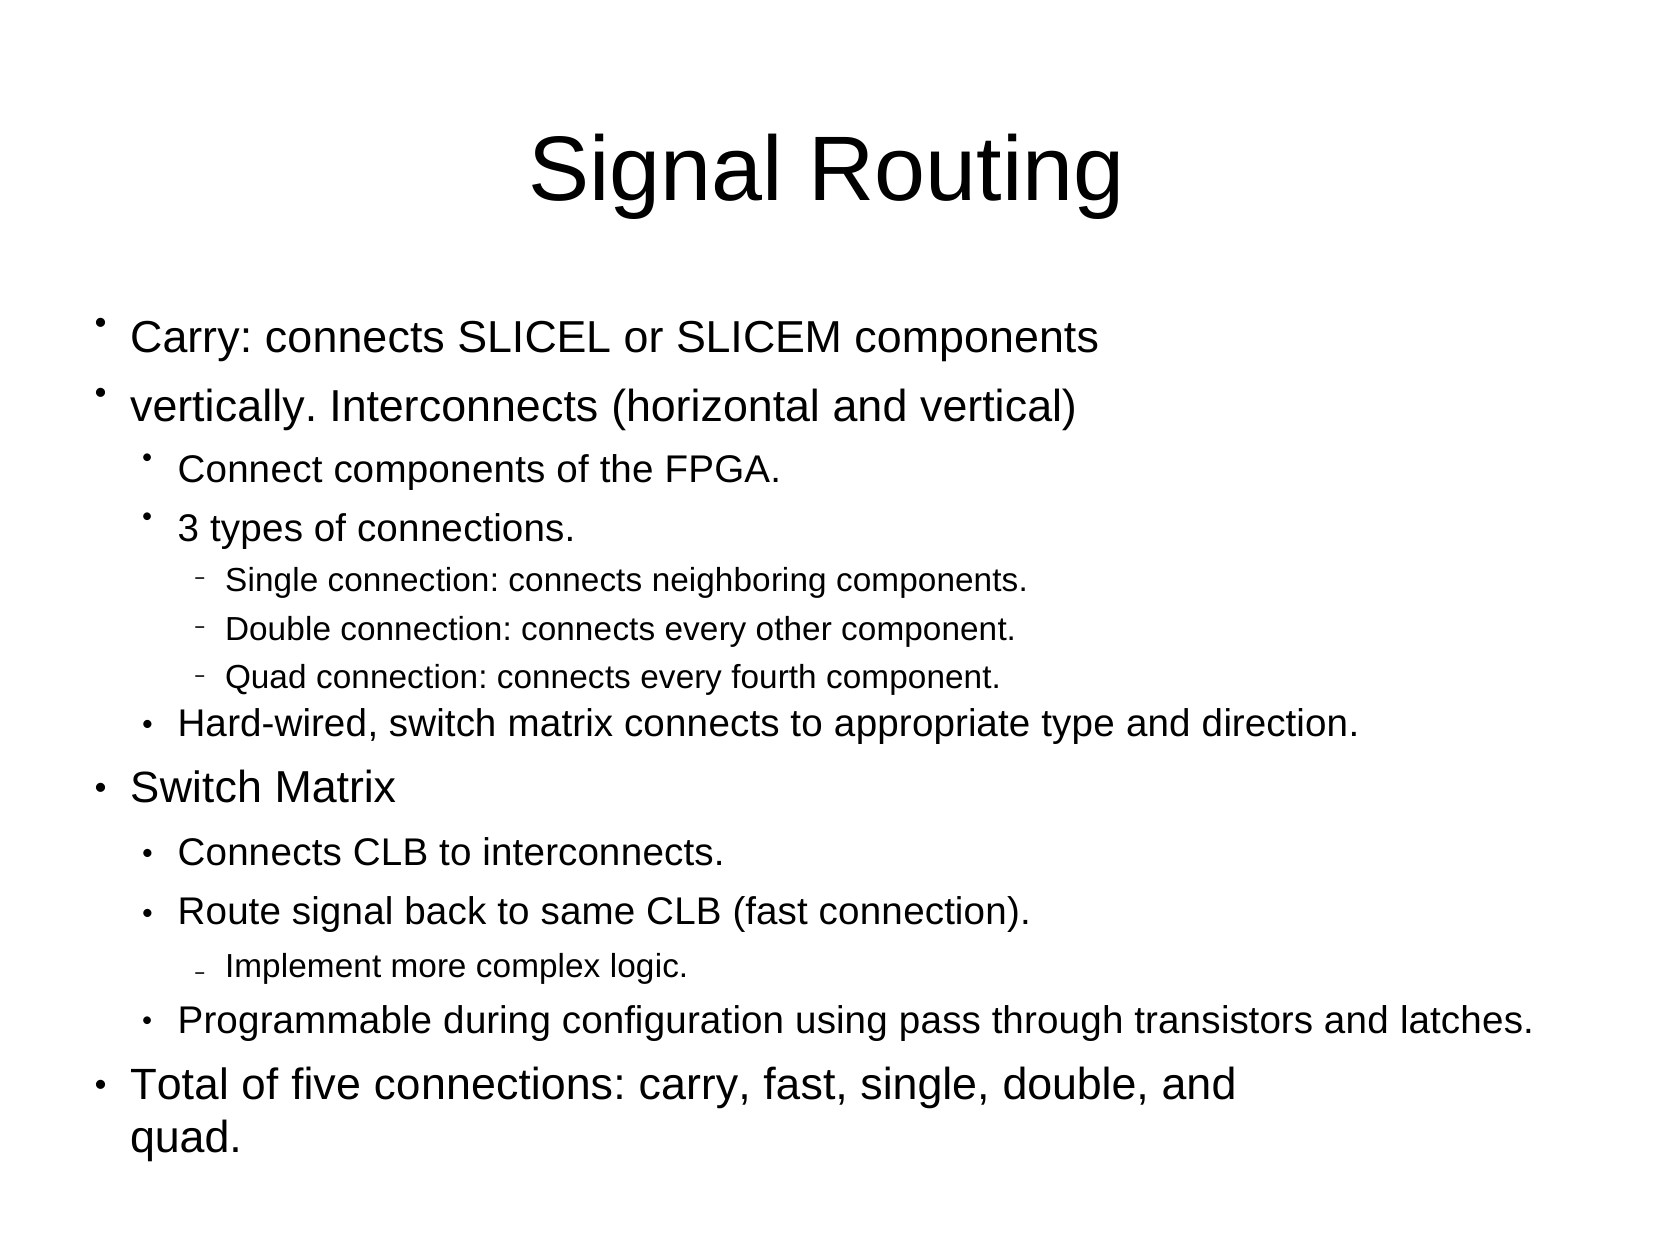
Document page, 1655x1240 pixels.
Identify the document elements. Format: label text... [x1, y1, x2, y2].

title Signal Routing [217, 108, 1437, 316]
text_box Hard-wired, switch matrix connects to appropriate type and direction. [175, 697, 1366, 744]
text_box ● [92, 308, 113, 333]
text_box Switch Matrix [128, 757, 399, 812]
text_box ● [140, 505, 159, 526]
text_box – [191, 955, 210, 986]
text_box Single connection: connects neighboring components. Double connection: connects every other component. Quad connection: connects every fourth component. [223, 549, 1032, 696]
text_box ● [140, 446, 159, 467]
text_box ● [92, 1071, 113, 1095]
text_box ● [140, 712, 159, 734]
text_box Connect components of the FPGA. 3 types of connections. [175, 431, 784, 550]
text_box Programmable during configuration using pass through transistors and latches. [175, 994, 1541, 1041]
text_box Total of five connections: carry, fast, single, double, and quad. [128, 1054, 1357, 1162]
text_box ● [140, 1008, 159, 1029]
text_box – – – [191, 560, 210, 689]
text_box Implement more complex logic. [223, 944, 692, 985]
text_box ● [92, 378, 113, 403]
text_box ● [92, 774, 113, 799]
text_box ● [140, 841, 159, 863]
text_box Connects CLB to interconnects. Route signal back to same CLB (fast connection). [175, 826, 1036, 933]
text_box Carry: connects SLICEL or SLICEM components vertically. Interconnects (horizontal and vertical) [128, 292, 1296, 431]
text_box ● [140, 900, 159, 922]
